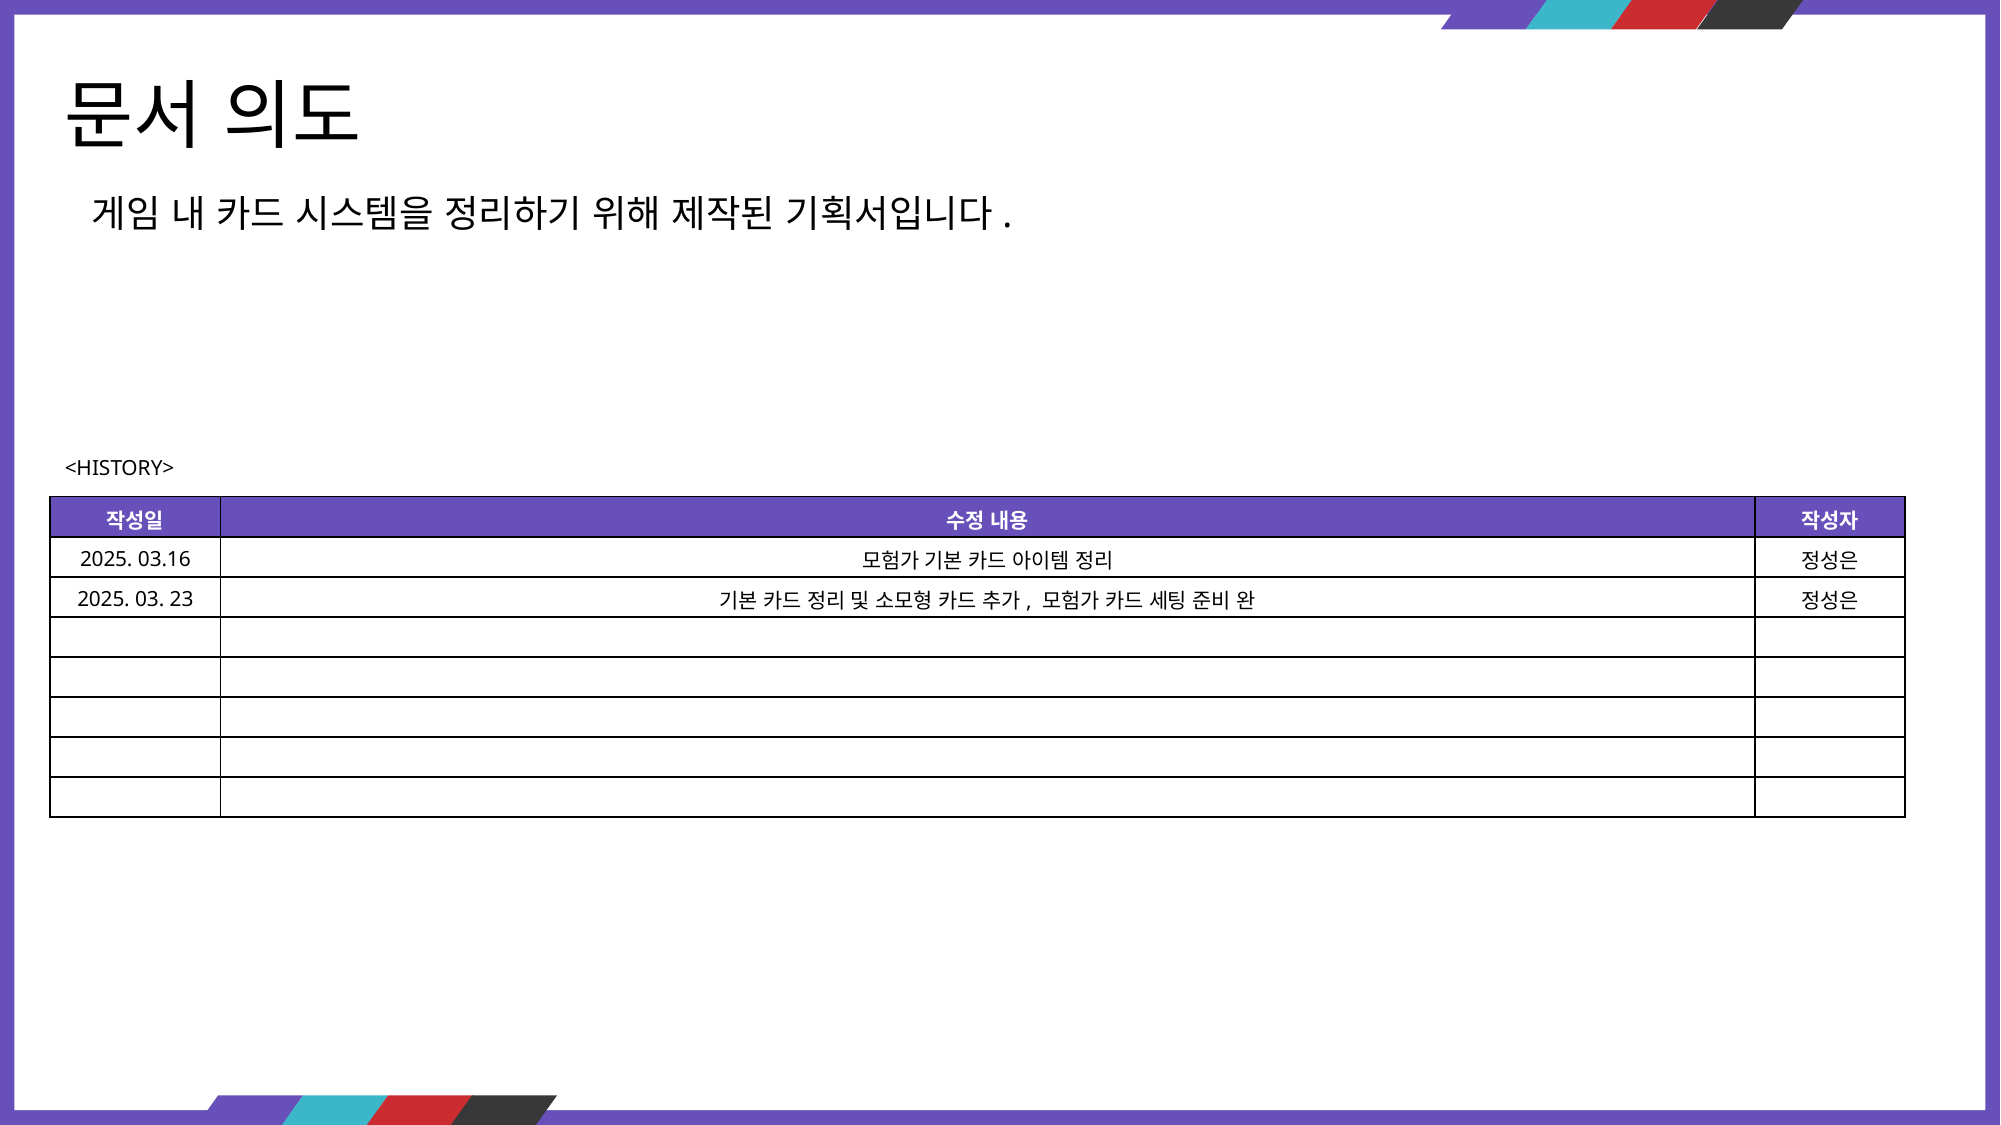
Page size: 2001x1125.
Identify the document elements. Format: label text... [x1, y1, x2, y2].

table_cell [221, 778, 1754, 816]
table_cell 기본 카드 정리 및 소모형 카드 추가, 모험가 카드 세팅 준비 완 [221, 578, 1754, 616]
text_box 게임 내 카드 시스템을 정리하기 위해 제작된 기획서입니다. [77, 182, 1906, 243]
table_cell [1756, 618, 1904, 656]
table_cell [221, 618, 1754, 656]
table_cell 2025. 03.16 [51, 538, 220, 576]
table_cell [1756, 658, 1904, 696]
table_cell [221, 738, 1754, 776]
table_cell [1756, 698, 1904, 736]
table_header 수정 내용 [221, 497, 1754, 536]
table_cell [51, 738, 220, 776]
table_cell [51, 658, 220, 696]
table_cell [221, 658, 1754, 696]
table_cell [1756, 738, 1904, 776]
table_cell [221, 698, 1754, 736]
table_cell [51, 778, 220, 816]
table_header 작성일 [51, 497, 220, 536]
table_cell 정성은 [1756, 578, 1904, 616]
table_cell 모험가 기본 카드 아이템 정리 [221, 538, 1754, 576]
text_box 문서 의도 [49, 60, 1015, 165]
table_cell [51, 698, 220, 736]
table_cell [1756, 778, 1904, 816]
table_cell 정성은 [1756, 538, 1904, 576]
table_header 작성자 [1756, 497, 1904, 536]
table_cell [51, 618, 220, 656]
text_box <HISTORY> [49, 447, 200, 488]
table_cell 2025. 03. 23 [51, 578, 220, 616]
